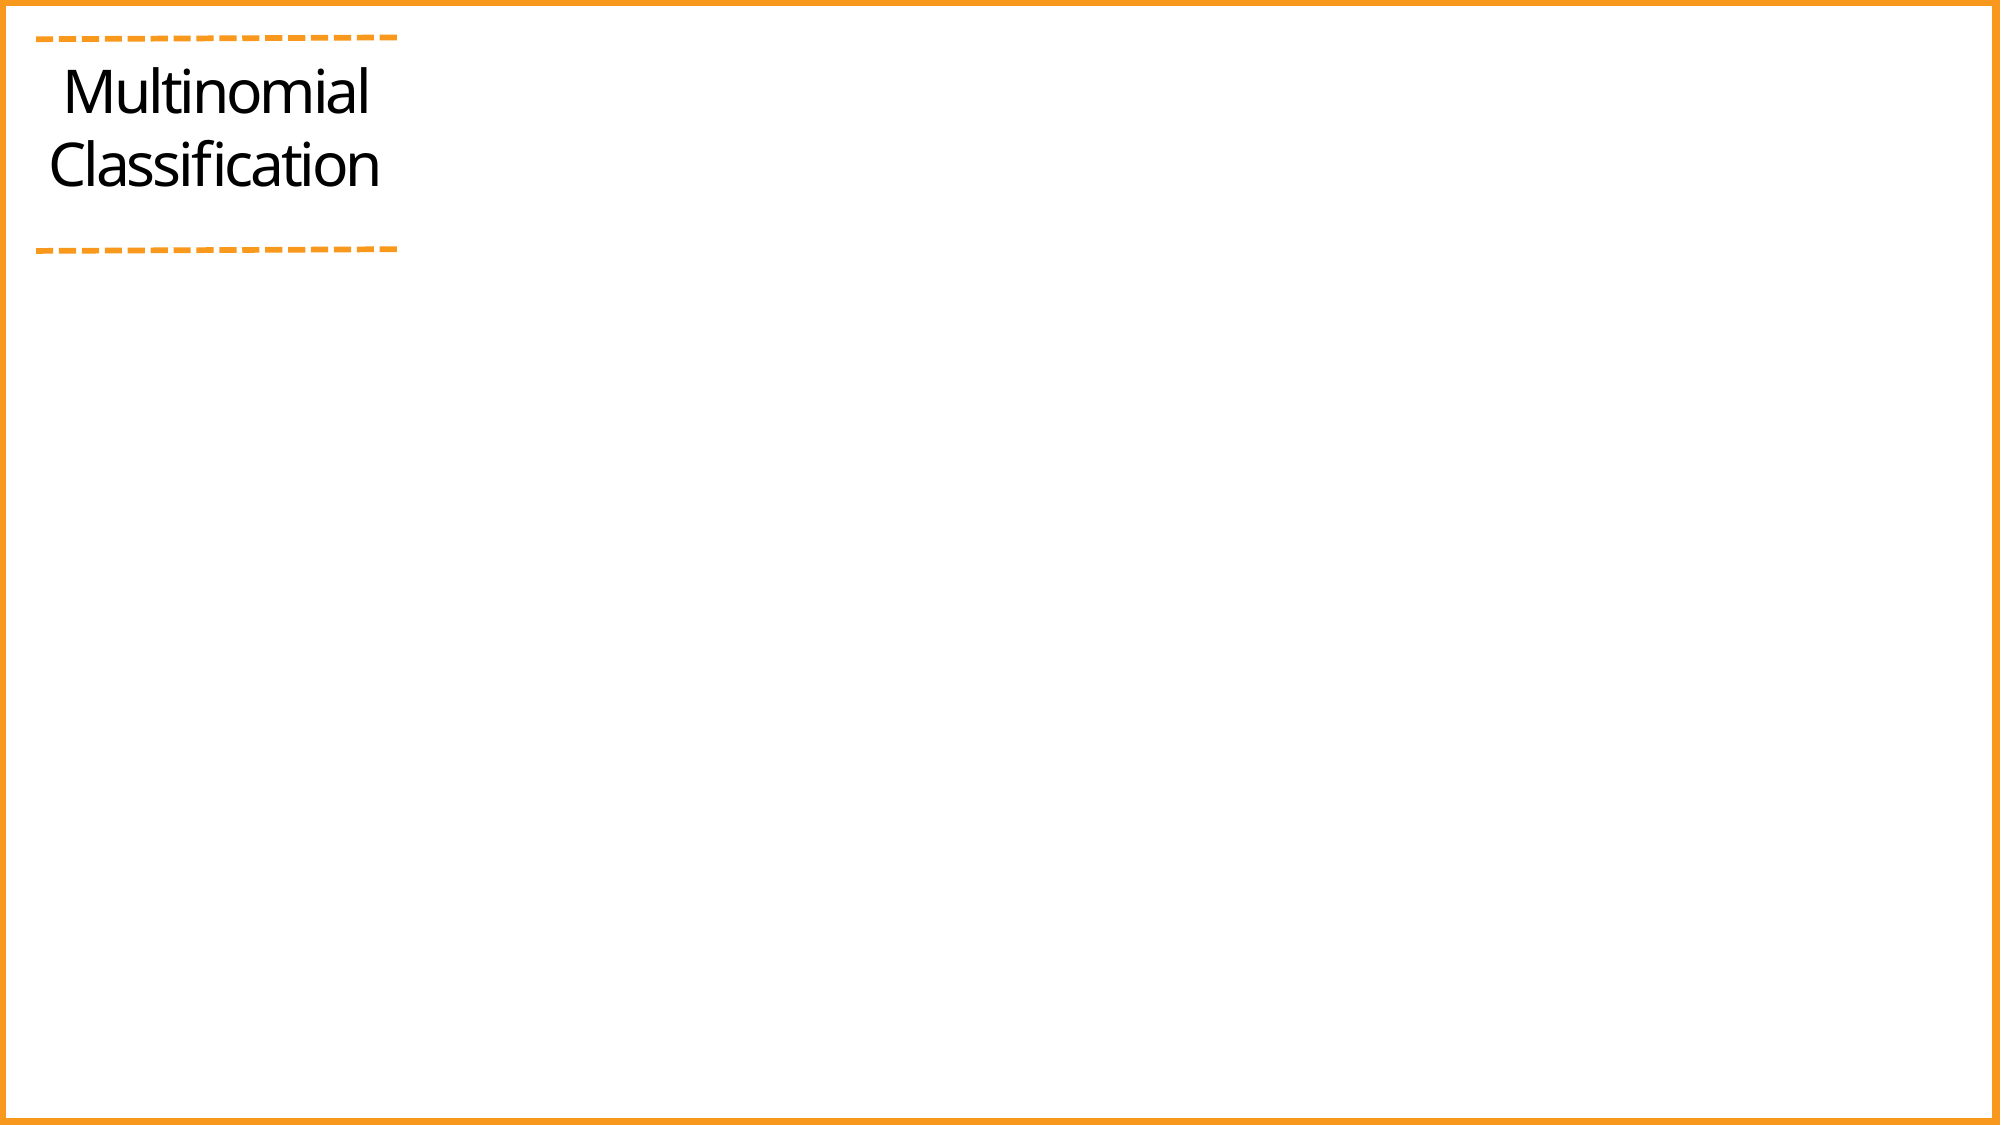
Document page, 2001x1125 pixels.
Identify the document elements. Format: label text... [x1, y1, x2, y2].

text_box Multinomial Classification [23, 46, 409, 206]
